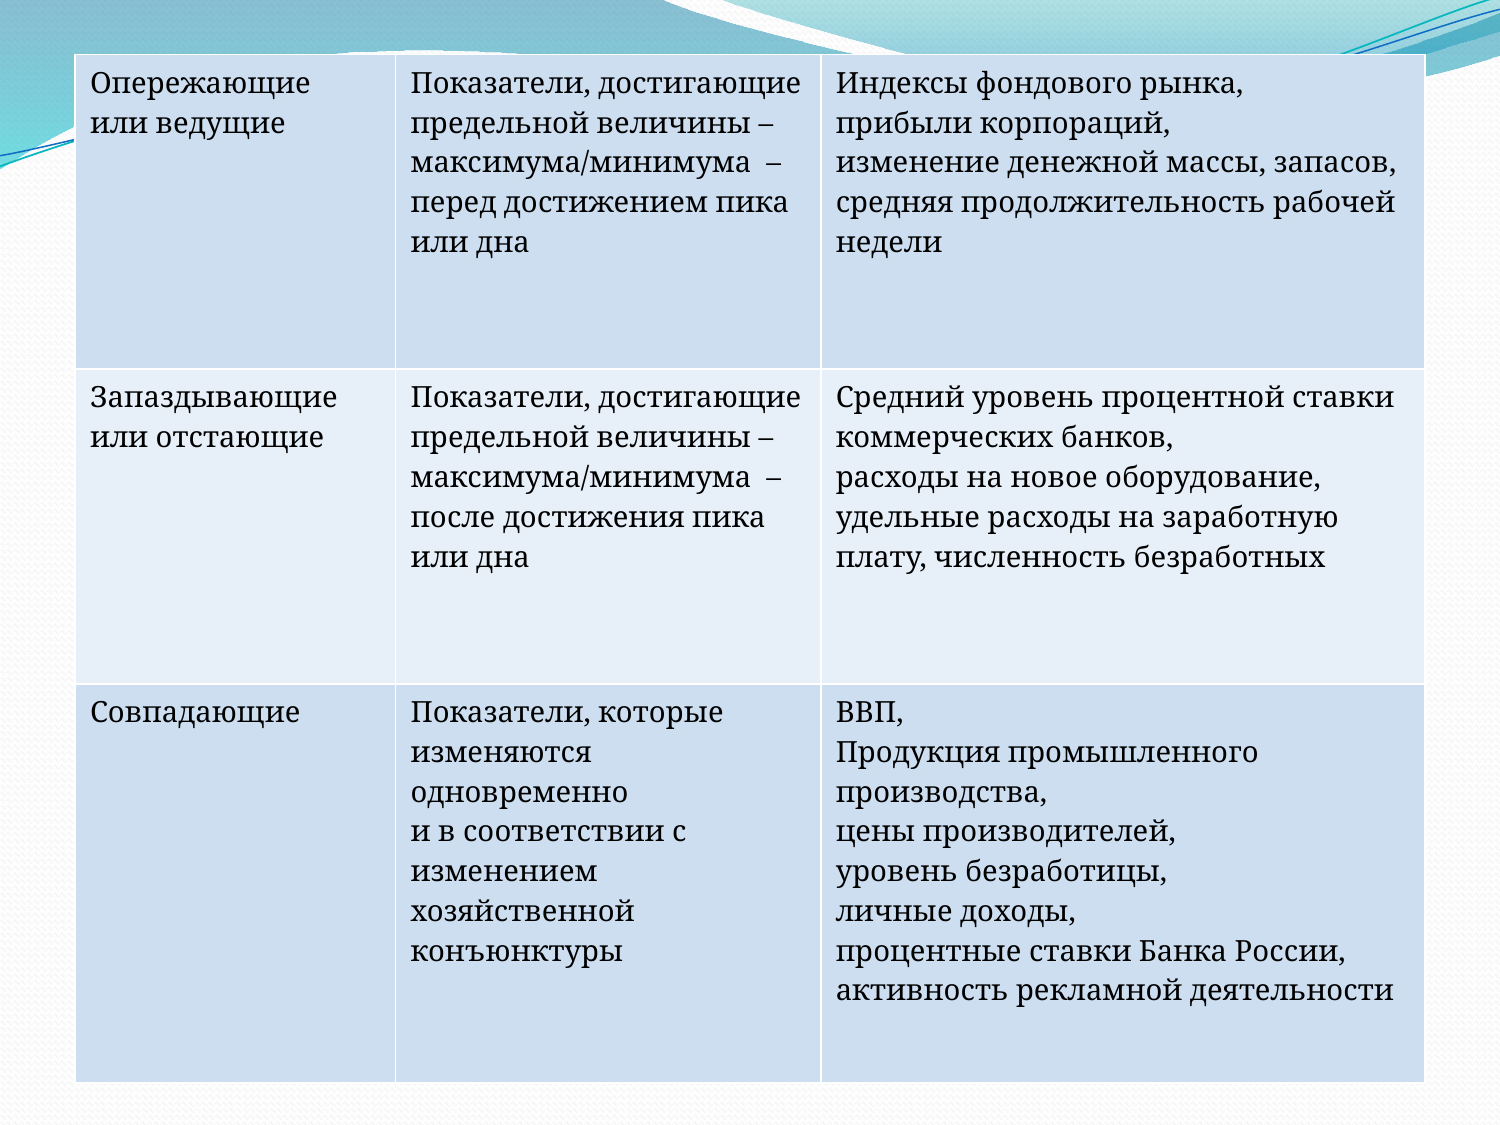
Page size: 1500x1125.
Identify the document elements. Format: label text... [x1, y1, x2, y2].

table_header Опережающие или ведущие [76, 55, 395, 368]
table_cell Показатели, достигающие предельной величины – максимума/минимума – после достижения пика или дна [396, 370, 820, 683]
table_cell Запаздывающие или отстающие [76, 370, 395, 683]
table_cell Показатели, которые изменяются одновременно и в соответствии с изменением хозяйственной конъюнктуры [396, 685, 820, 1082]
table_cell Совпадающие [76, 685, 395, 1082]
table_header Показатели, достигающие предельной величины – максимума/минимума – перед достижением пика или дна [396, 55, 820, 368]
table_cell Средний уровень процентной ставки коммерческих банков, расходы на новое оборудование, удельные расходы на заработную плату, численность безработных [822, 370, 1424, 683]
table_cell ВВП, Продукция промышленного производства, цены производителей, уровень безработицы, личные доходы, процентные ставки Банка России, активность рекламной деятельности [822, 685, 1424, 1082]
table_header Индексы фондового рынка, прибыли корпораций, изменение денежной массы, запасов, средняя продолжительность рабочей недели [822, 55, 1424, 368]
